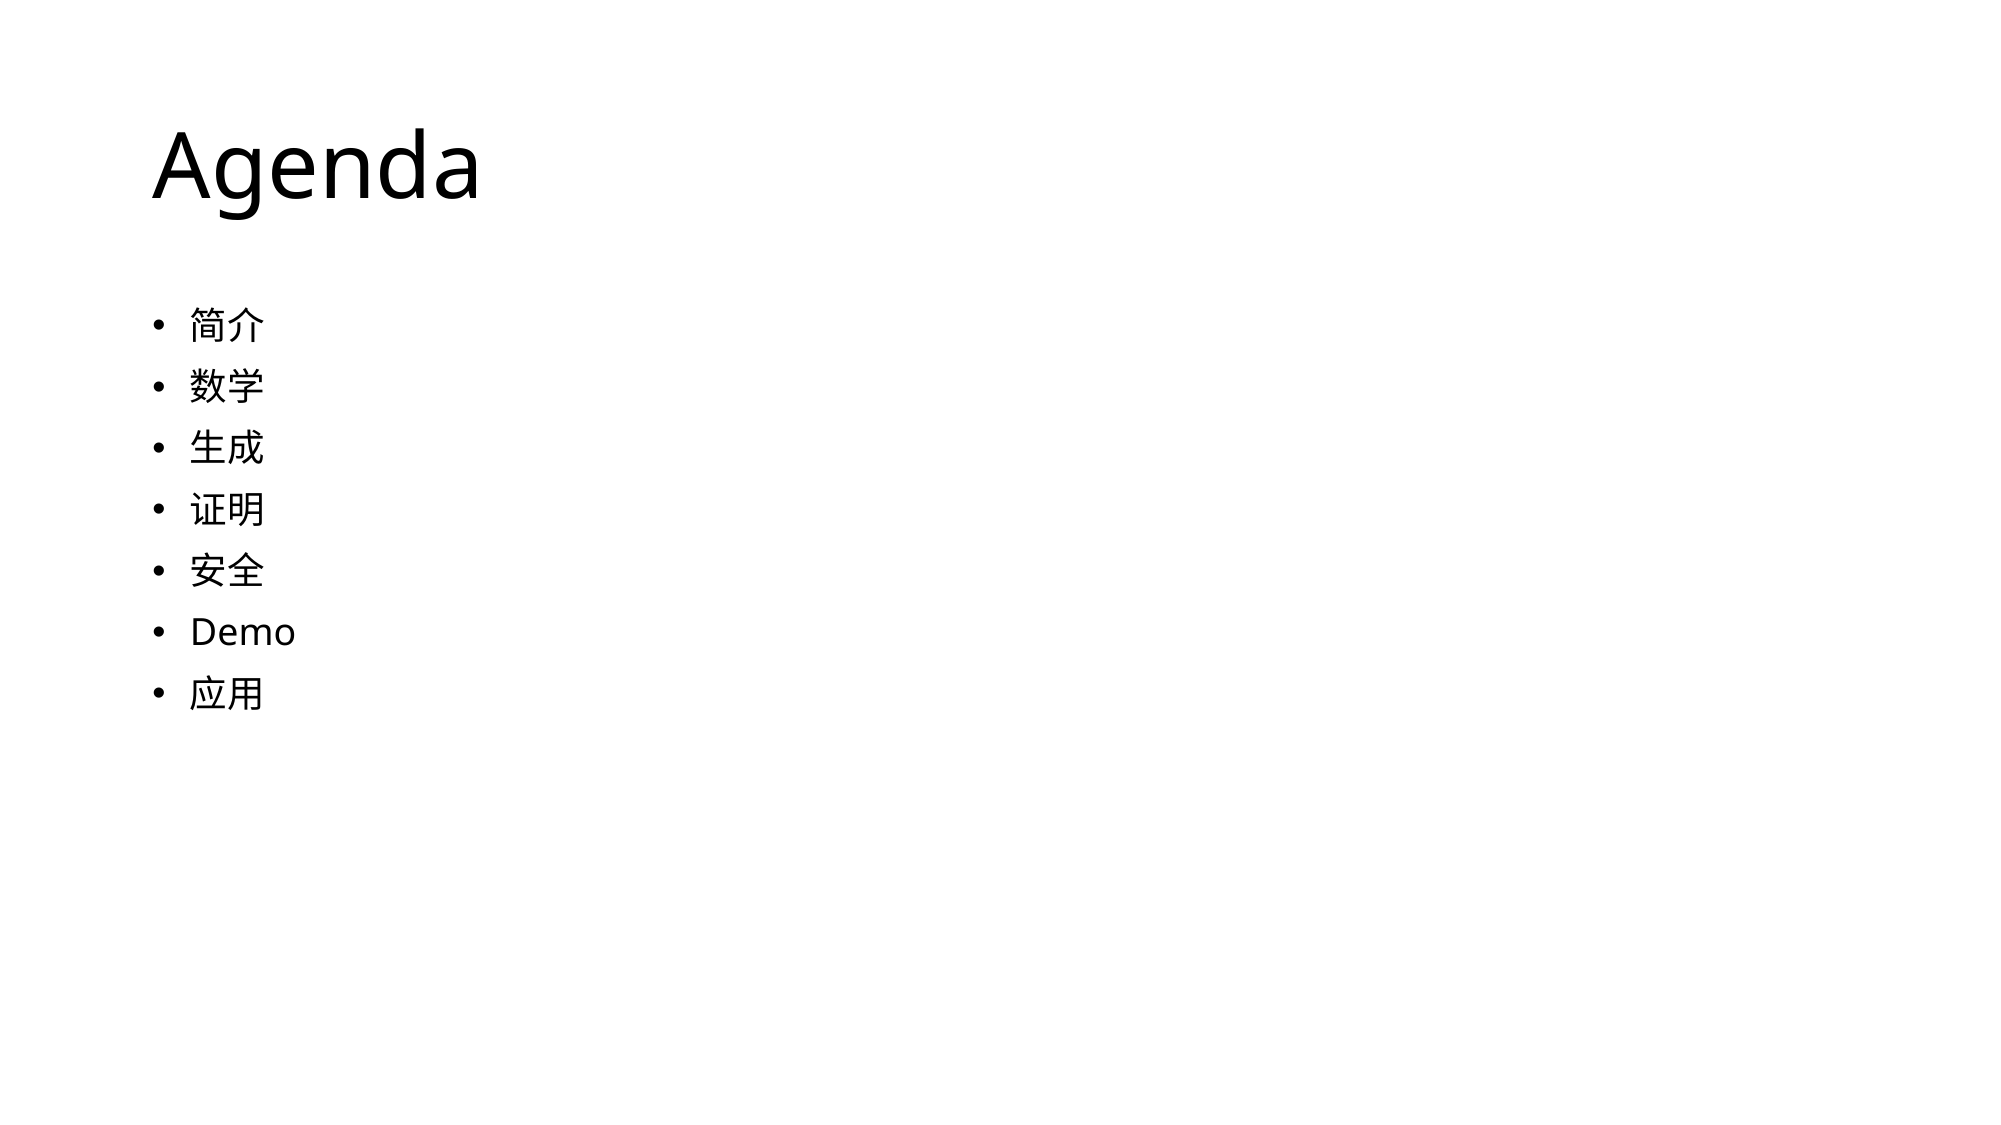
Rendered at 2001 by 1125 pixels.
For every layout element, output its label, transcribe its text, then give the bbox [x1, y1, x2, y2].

title Agenda [137, 59, 1863, 278]
list 简介 数学 生成 证明 安全 Demo 应用 [137, 299, 1863, 1014]
